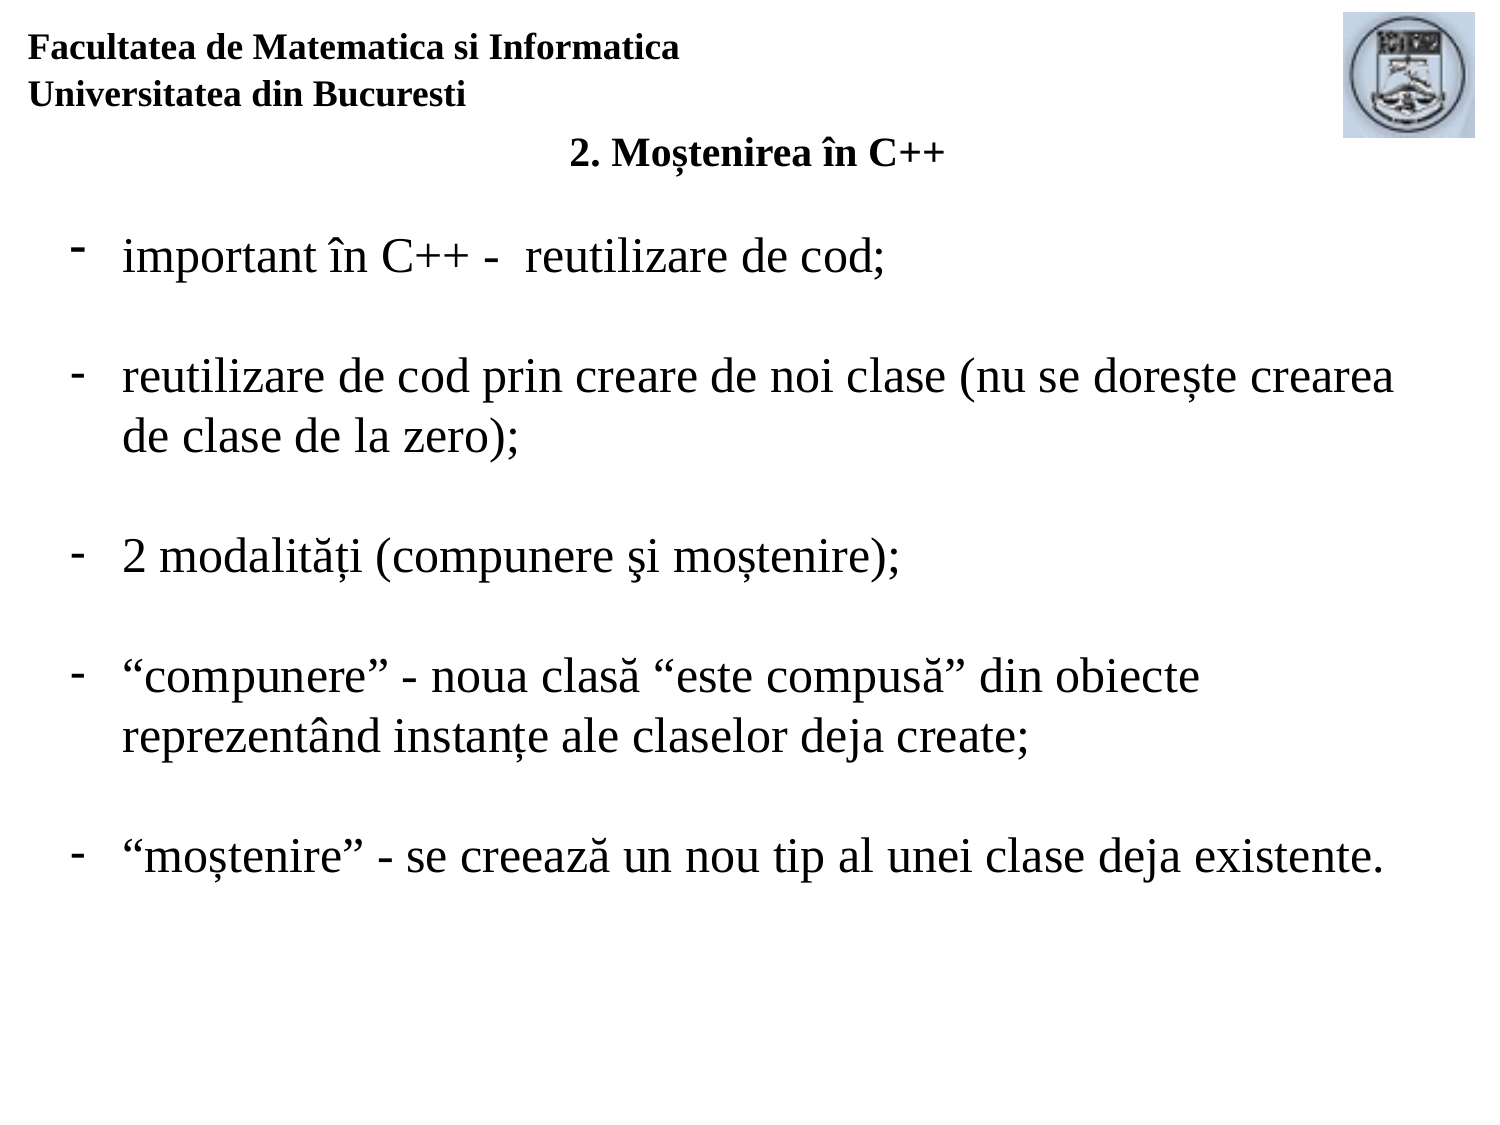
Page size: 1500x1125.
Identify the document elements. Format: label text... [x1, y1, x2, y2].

text_box 2. Moștenirea în C++ [345, 123, 1171, 190]
picture [1342, 12, 1475, 138]
text_box important în C++ - reutilizare de cod; reutilizare de cod prin creare de noi clase (nu se dorește crearea de clase de la zero); 2 modalități (compunere şi moștenire); “compunere” - noua clasă “este compusă” din obiecte reprezentând instanțe ale claselor deja create; “moștenire” - se creează un nou tip al unei clase deja existente. [40, 209, 1460, 924]
text_box Facultatea de Matematica si Informatica Universitatea din Bucuresti [12, 12, 763, 111]
